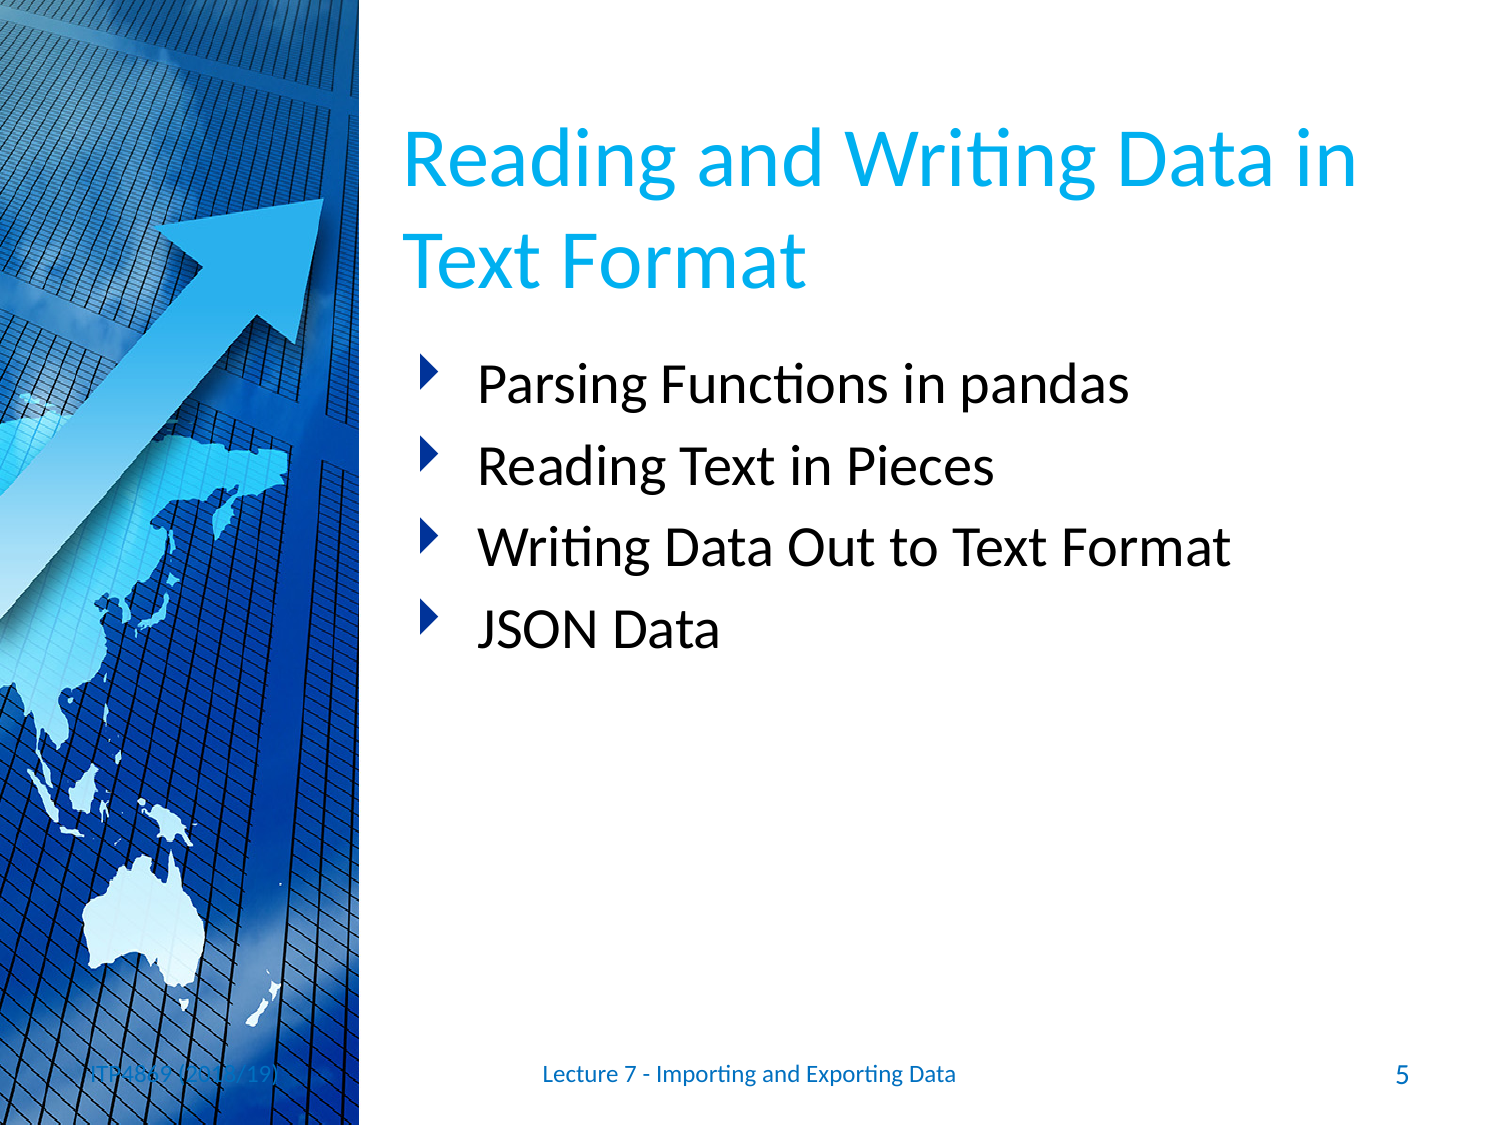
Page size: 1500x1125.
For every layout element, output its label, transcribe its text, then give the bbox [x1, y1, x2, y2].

picture [0, 0, 1500, 1125]
title Reading and Writing Data in Text Format [387, 94, 1402, 313]
slide_number 5 [1074, 1042, 1425, 1103]
slide_number ITP4869 (2018/19) [75, 1042, 425, 1103]
footer Lecture 7 - Importing and Exporting Data [512, 1042, 988, 1103]
list Parsing Functions in pandas Reading Text in Pieces Writing Data Out to Text Format JSON Data [387, 337, 1402, 997]
